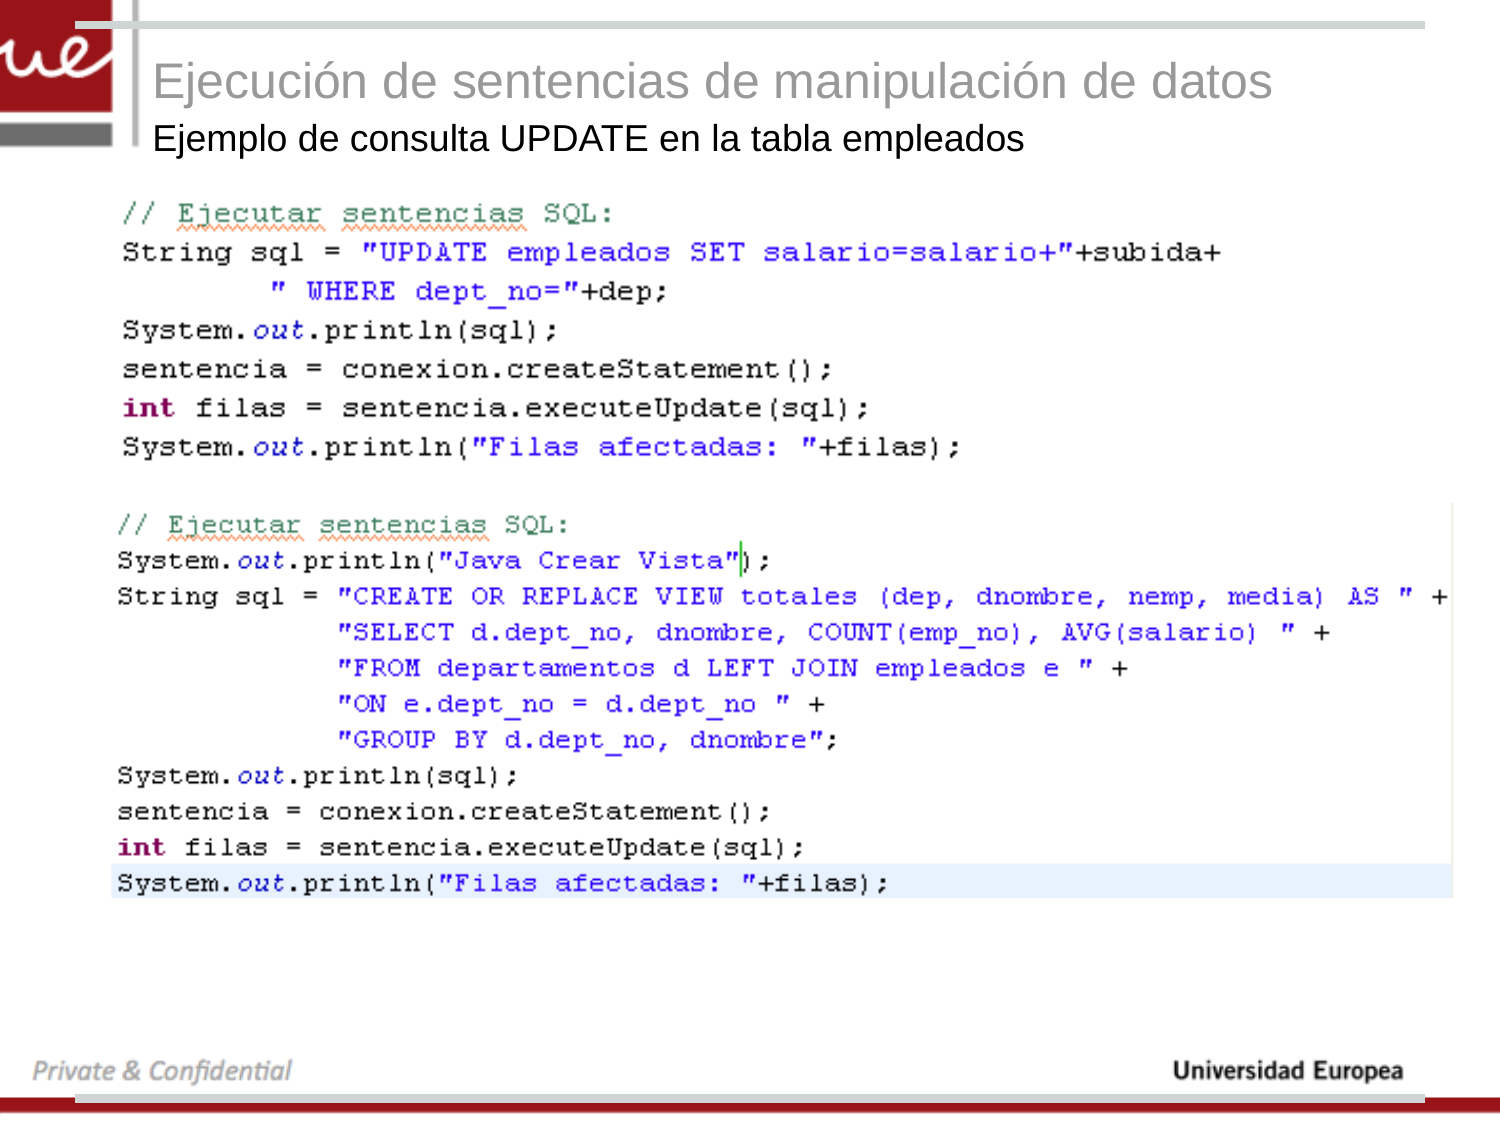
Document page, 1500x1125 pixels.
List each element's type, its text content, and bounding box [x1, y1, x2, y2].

picture [0, 0, 1500, 1125]
list [75, 187, 1439, 1033]
text_box Ejemplo de consulta UPDATE en la tabla empleados [137, 98, 1412, 169]
title Ejecución de sentencias de manipulación de datos [137, 25, 1488, 124]
